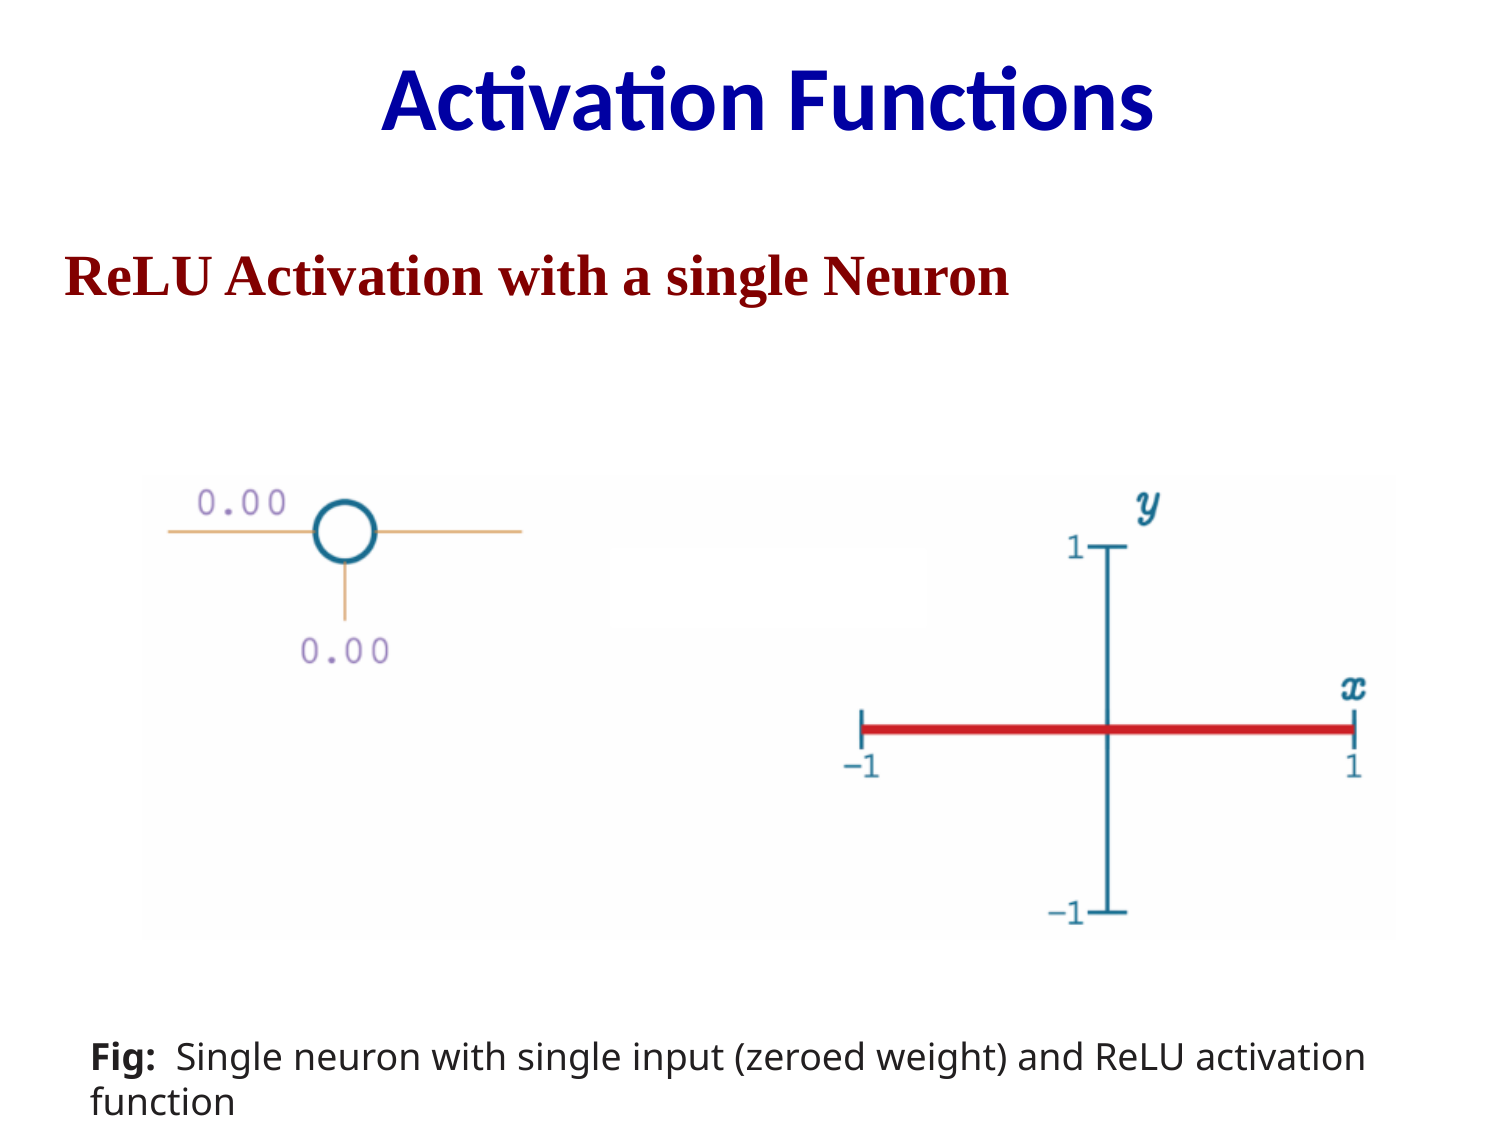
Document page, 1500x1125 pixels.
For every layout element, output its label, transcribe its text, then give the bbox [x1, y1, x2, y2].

title Activation Functions [112, 0, 1425, 188]
picture [141, 449, 1396, 951]
text_box ReLU Activation with a single Neuron [50, 212, 1450, 315]
text_box Fig: ​ Single neuron with single input (zeroed weight) and ReLU activation function [75, 1025, 1450, 1125]
